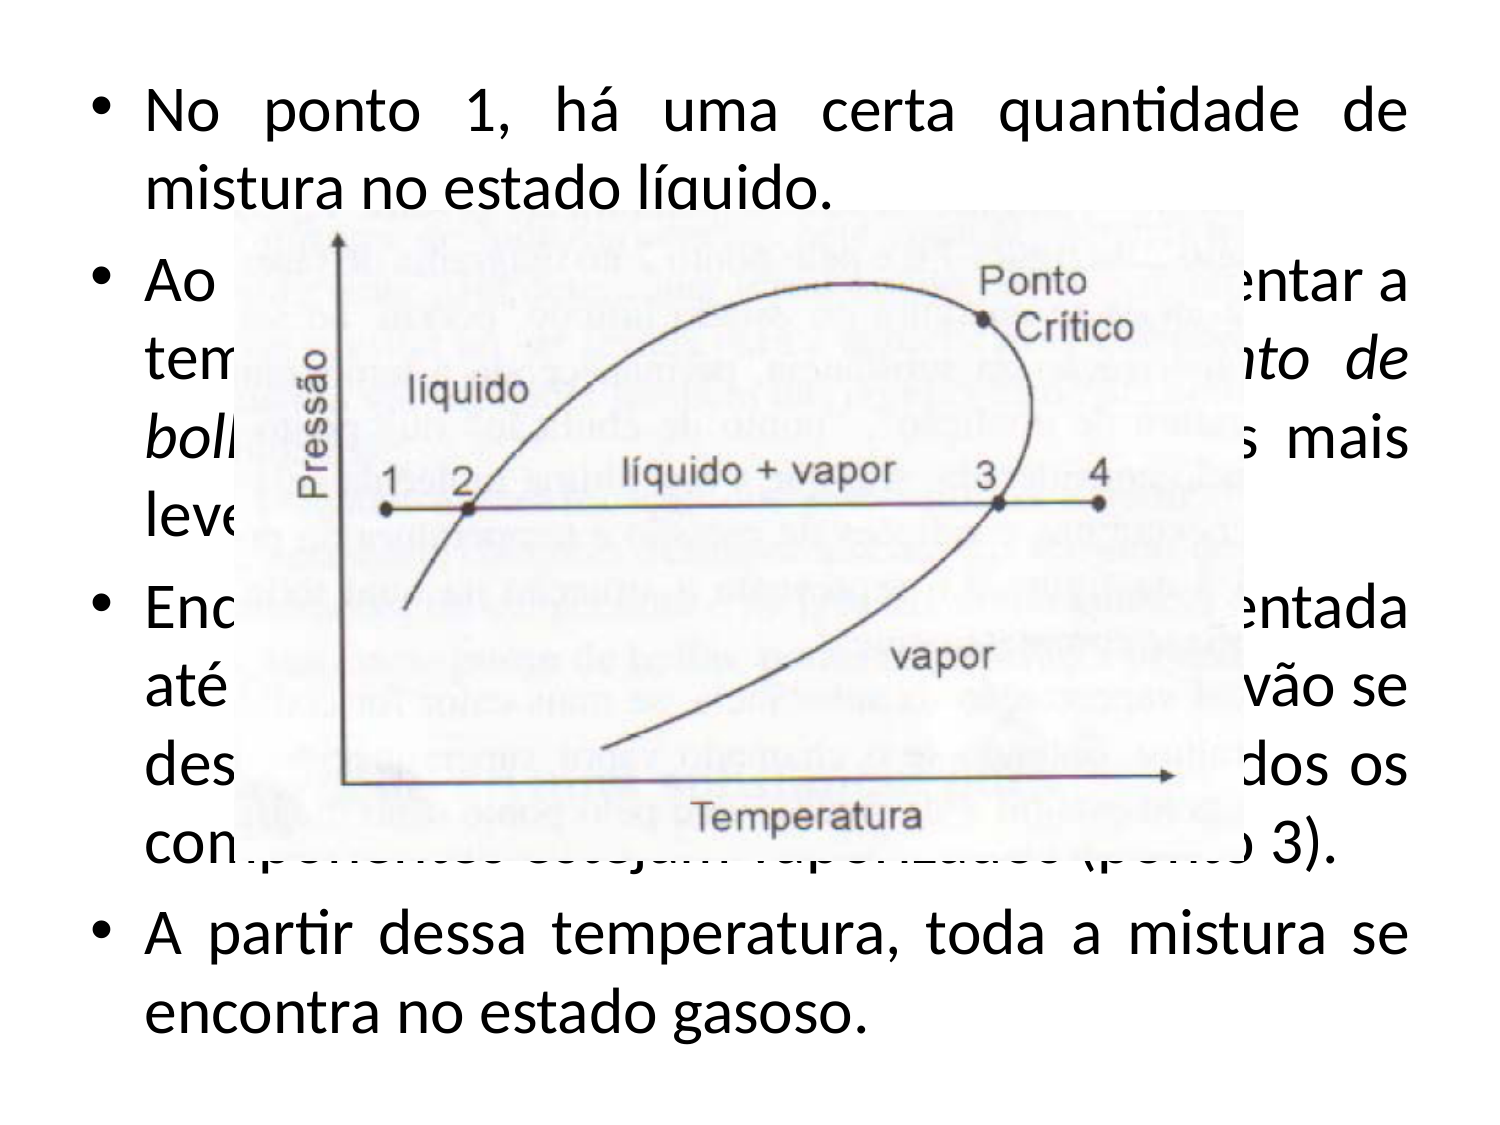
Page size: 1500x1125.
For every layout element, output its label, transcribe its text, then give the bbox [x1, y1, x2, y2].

picture [234, 210, 1244, 862]
list No ponto 1, há uma certa quantidade de mistura no estado líquido. Ao manter-se a pressão constante e aumentar a temperatura, atinge-se o ponto 2 (ponto de bolha), no qual apenas os componentes mais leves vaporizam. Enquanto a temperatura vai sendo aumentada até atingir o ponto de orvalho, as frações vão se desprendendo gradualmente, até que todos os componentes estejam vaporizados (ponto 3). A partir dessa temperatura, toda a mistura se encontra no estado gasoso. [75, 58, 1425, 1079]
